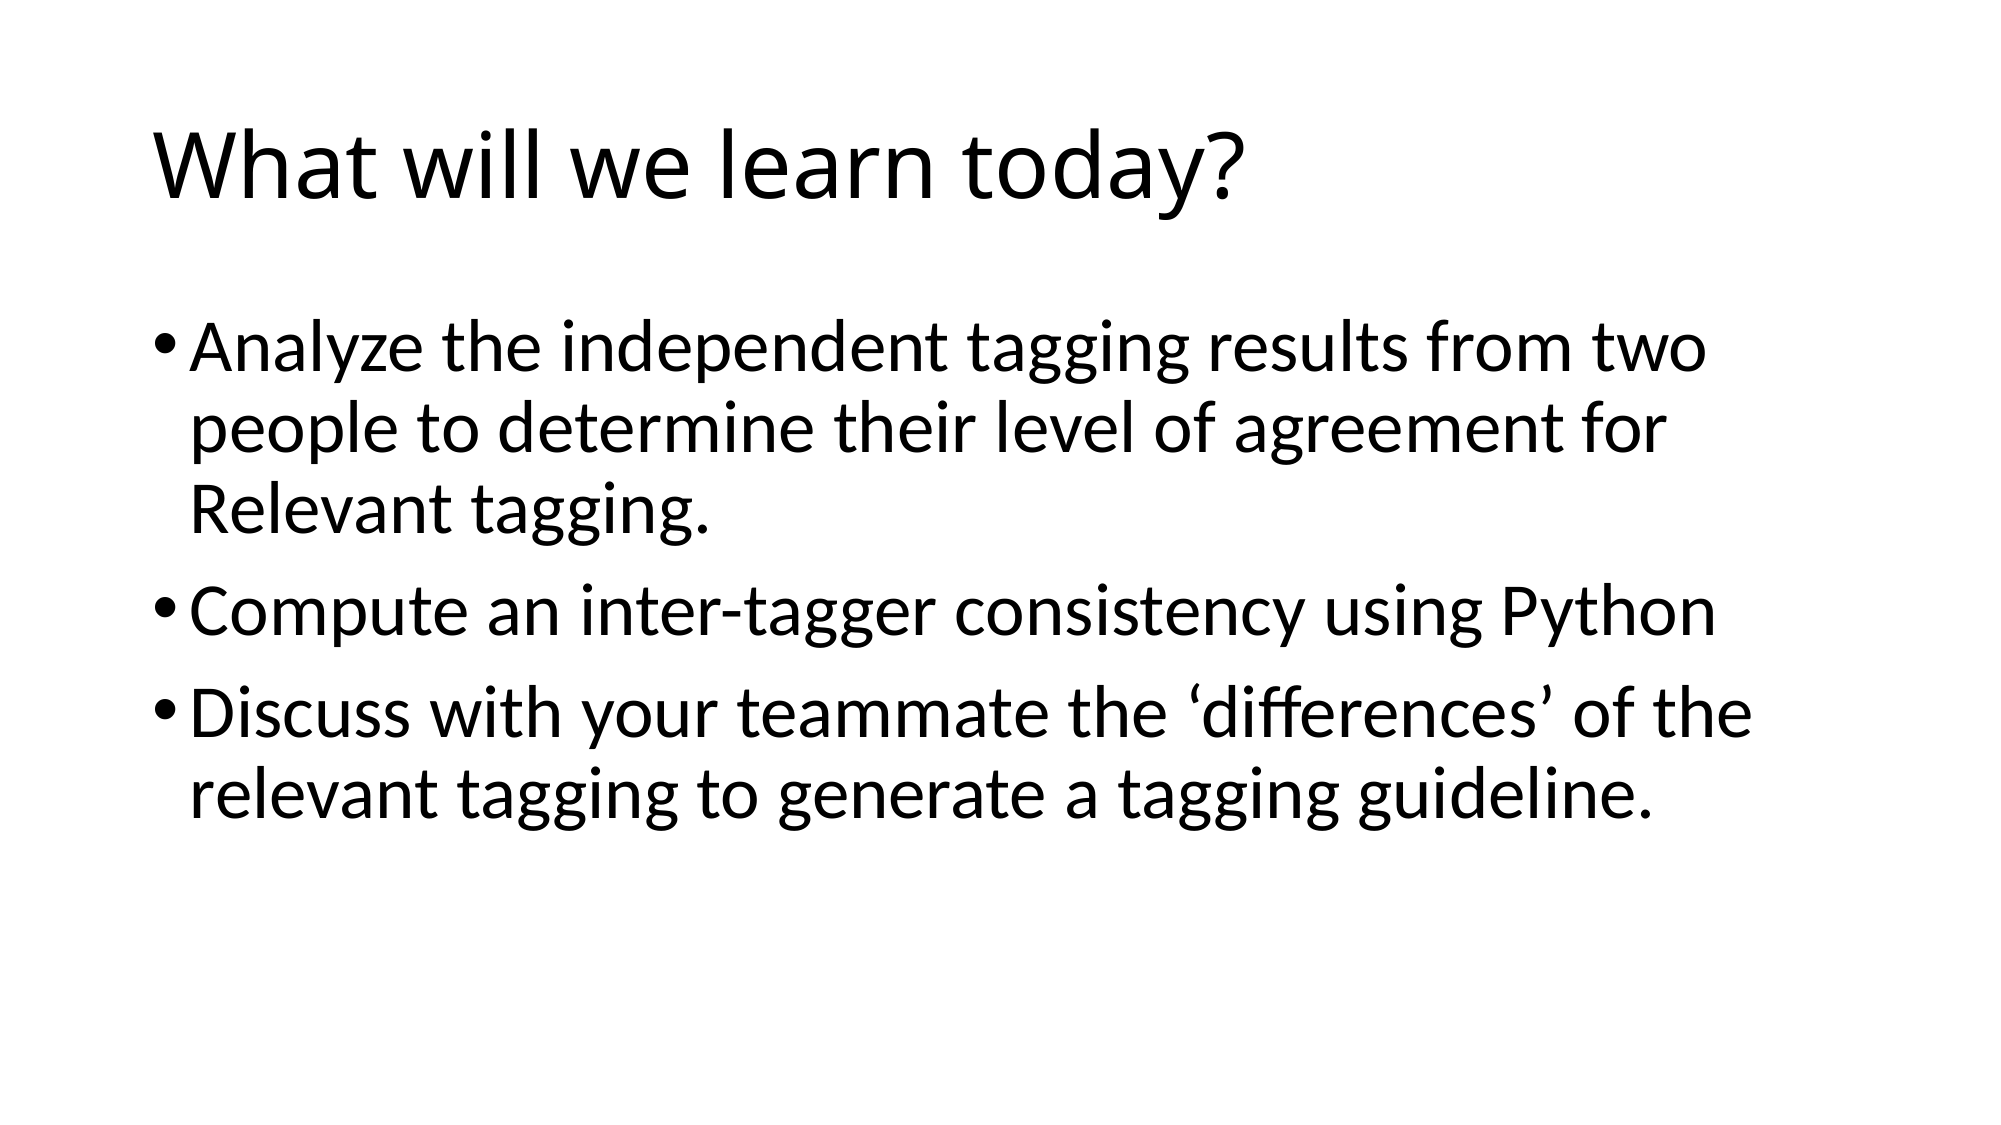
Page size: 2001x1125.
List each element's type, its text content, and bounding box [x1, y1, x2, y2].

list Analyze the independent tagging results from two people to determine their level of agreement for Relevant tagging. Compute an inter-tagger consistency using Python Discuss with your teammate the ‘differences’ of the relevant tagging to generate a tagging guideline. [137, 299, 1863, 1014]
title What will we learn today? [137, 59, 1863, 278]
